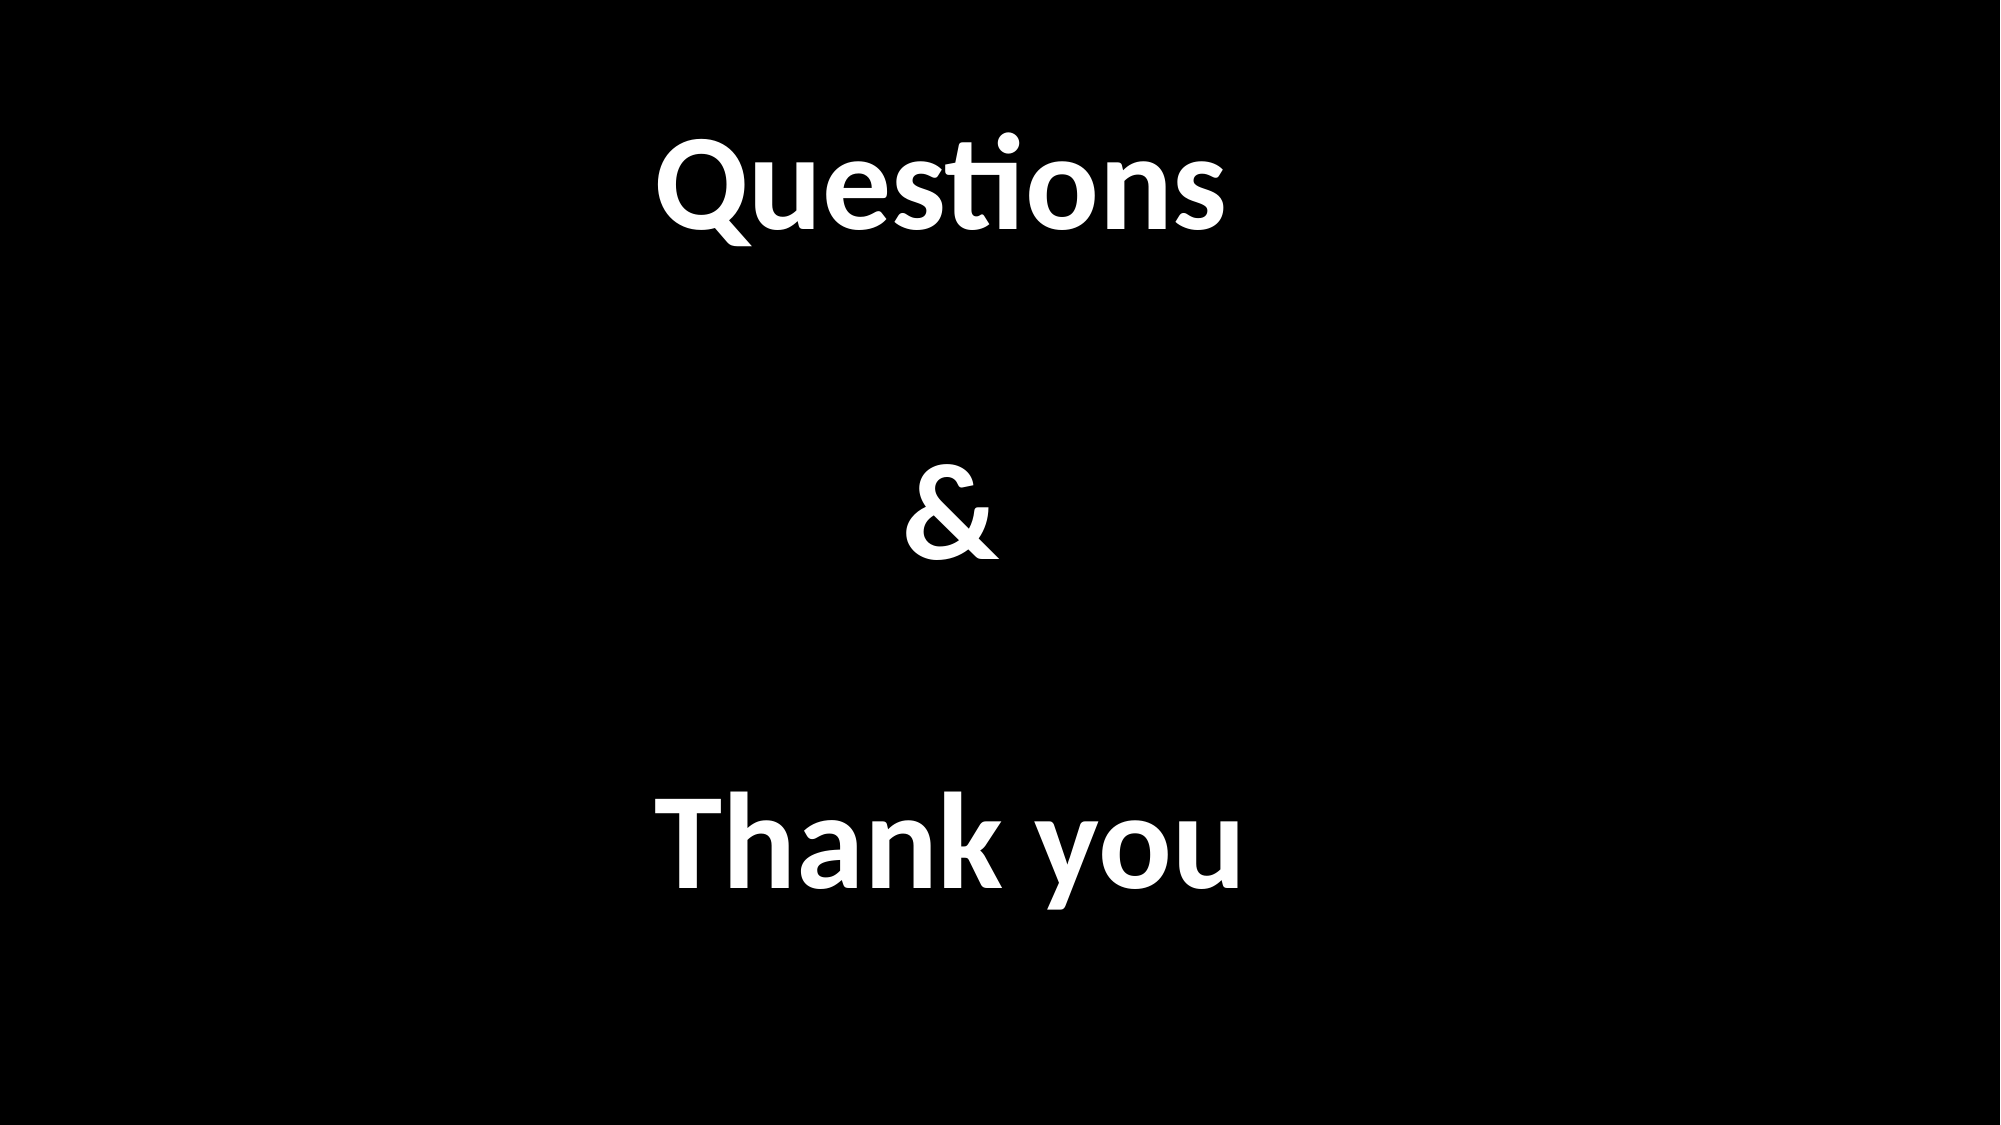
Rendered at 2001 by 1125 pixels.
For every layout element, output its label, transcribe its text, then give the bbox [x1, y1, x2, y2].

text_box Questions & Thank you [639, 84, 1428, 1125]
